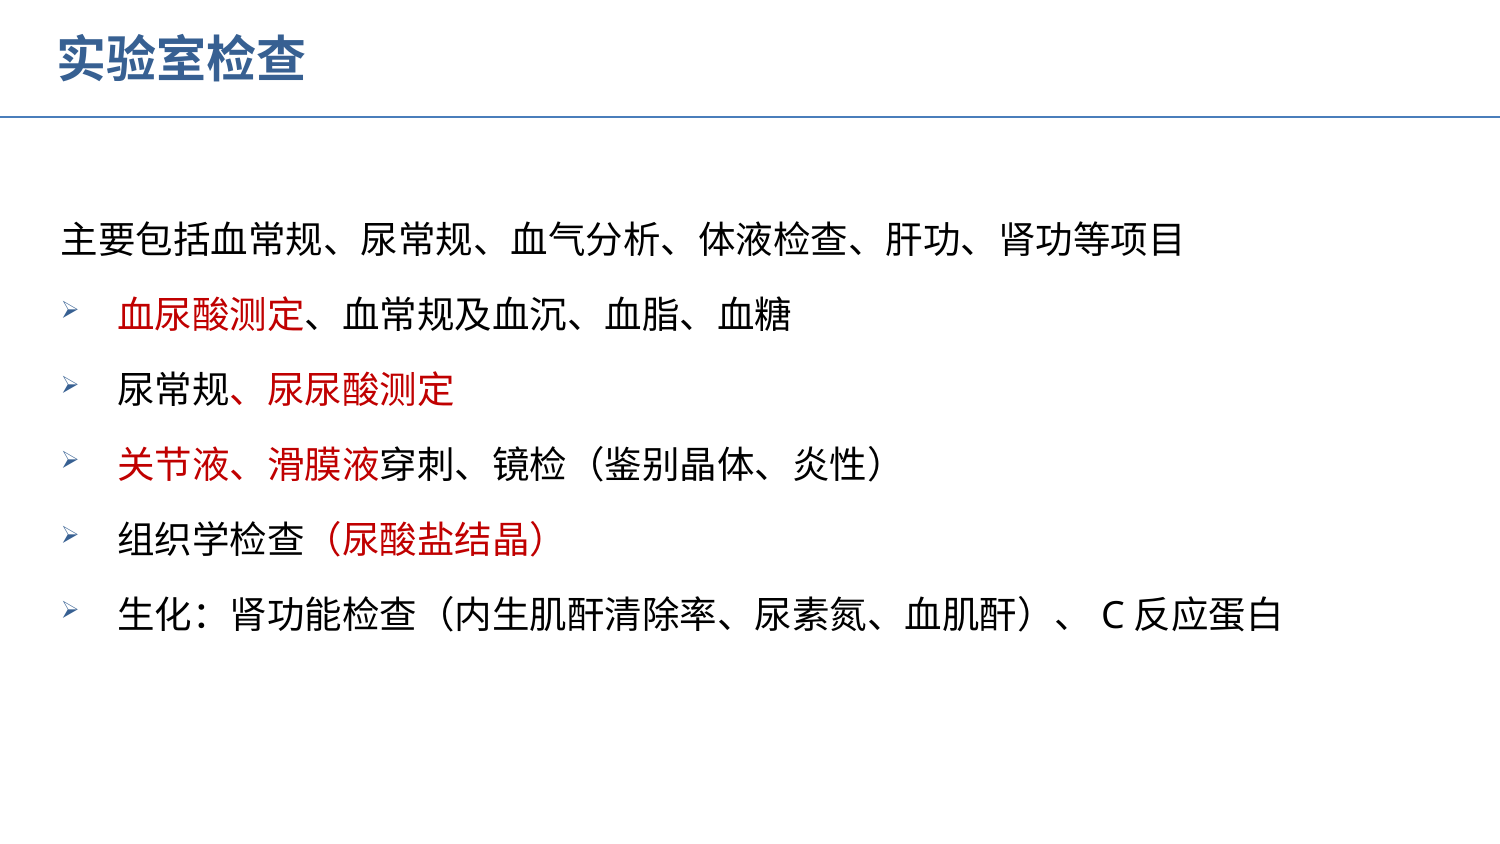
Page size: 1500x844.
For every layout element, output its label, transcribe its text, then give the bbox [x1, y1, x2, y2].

text_box 实验室检查 [41, 0, 573, 115]
list 主要包括血常规、尿常规、血气分析、体液检查、肝功、肾功等项目 血尿酸测定、血常规及血沉、血脂、血糖 尿常规、尿尿酸测定 关节液、滑膜液穿刺、镜检（鉴别晶体、炎性） 组织学检查（尿酸盐结晶） 生化：肾功能检查（内生肌酐清除率、尿素氮、血肌酐）、C反应蛋白 [45, 185, 1464, 671]
